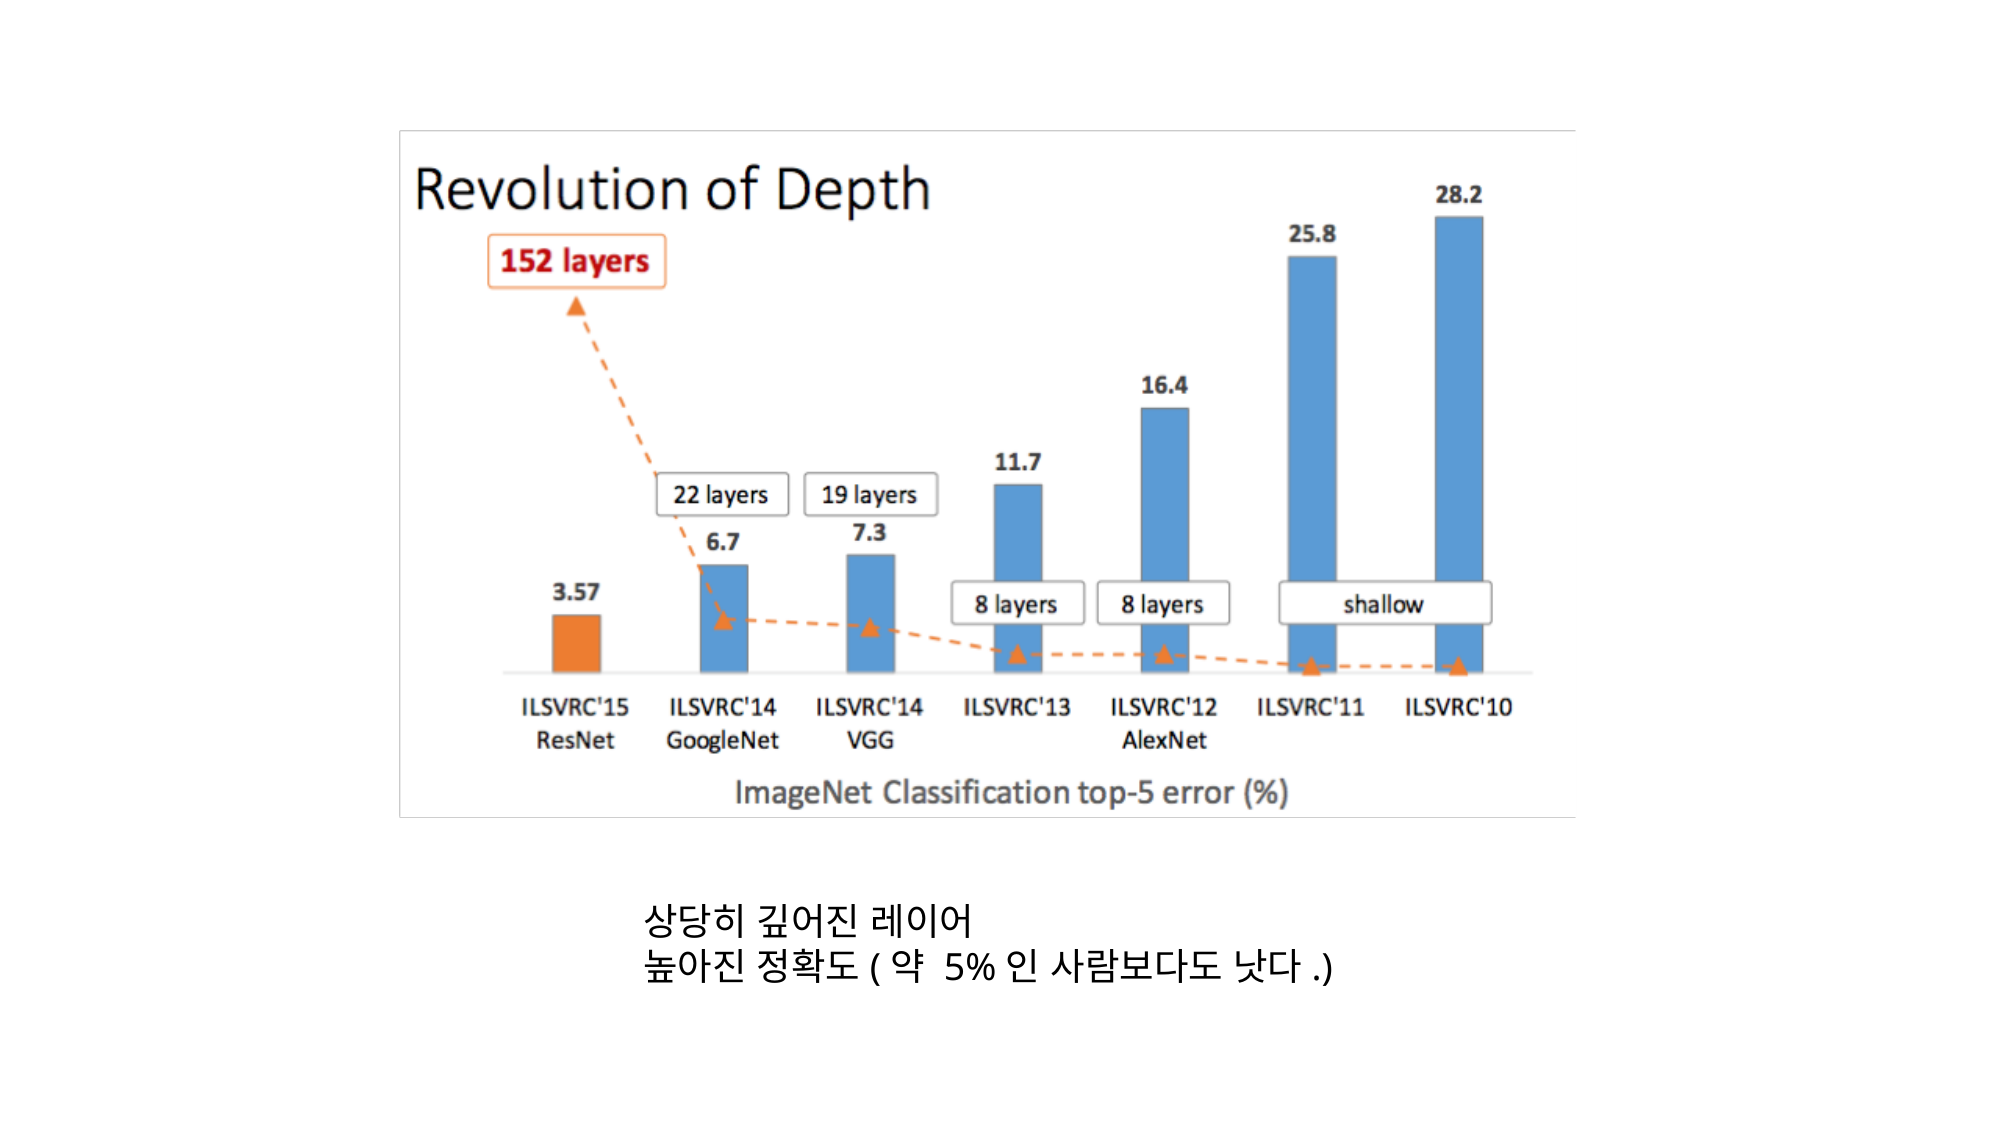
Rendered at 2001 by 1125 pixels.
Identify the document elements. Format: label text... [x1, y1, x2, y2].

text_box 상당히 깊어진 레이어 높아진 정확도(약 5%인 사람보다도 낫다.) [628, 890, 1348, 996]
picture [397, 128, 1579, 821]
